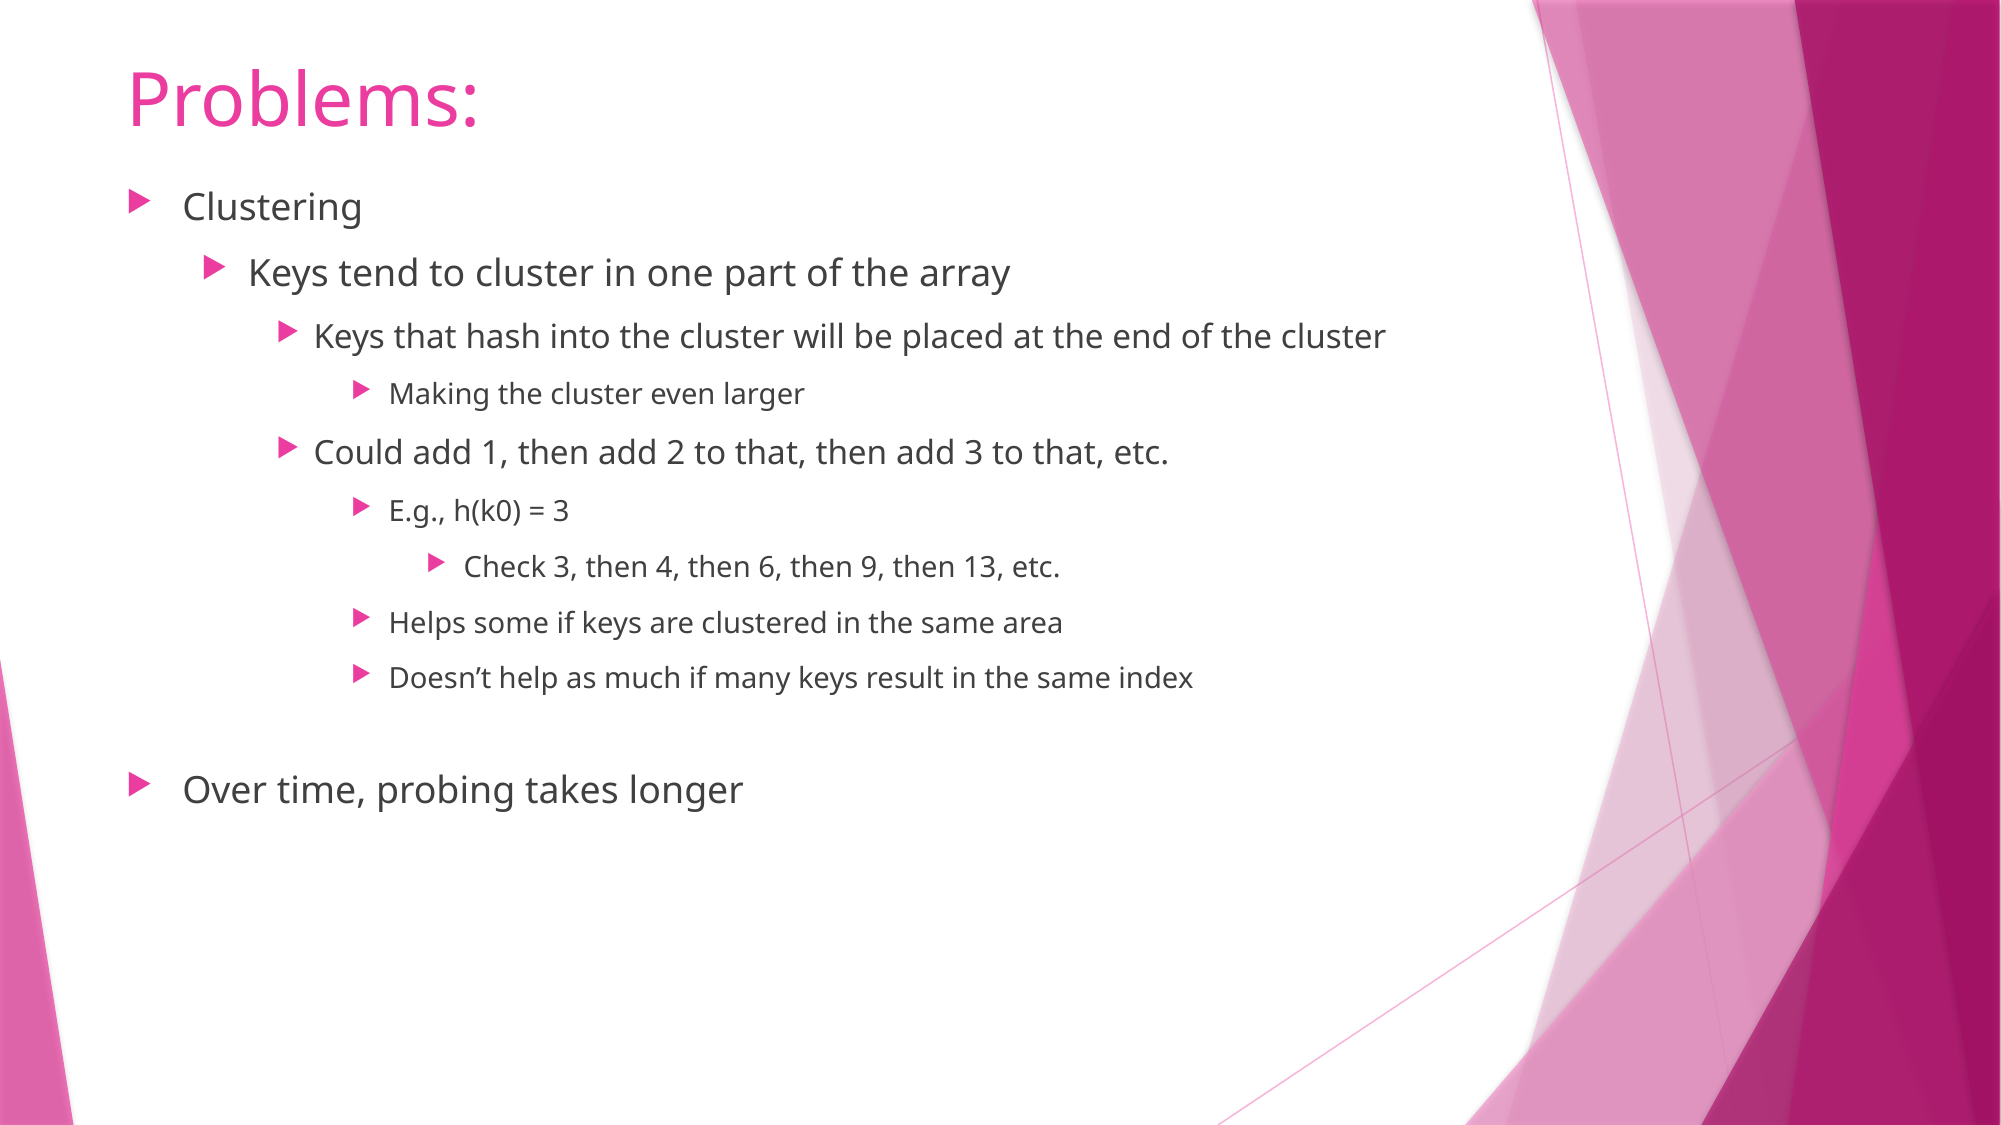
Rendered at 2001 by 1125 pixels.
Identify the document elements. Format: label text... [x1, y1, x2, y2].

title Problems: [111, 43, 1522, 167]
list Clustering Keys tend to cluster in one part of the array Keys that hash into the cluster will be placed at the end of the cluster Making the cluster even larger Could add 1, then add 2 to that, then add 3 to that, etc. E.g., h(k0) = 3 Check 3, then 4, then 6, then 9, then 13, etc. Helps some if keys are clustered in the same area Doesn’t help as much if many keys result in the same index Over time, probing takes longer [111, 175, 1522, 992]
